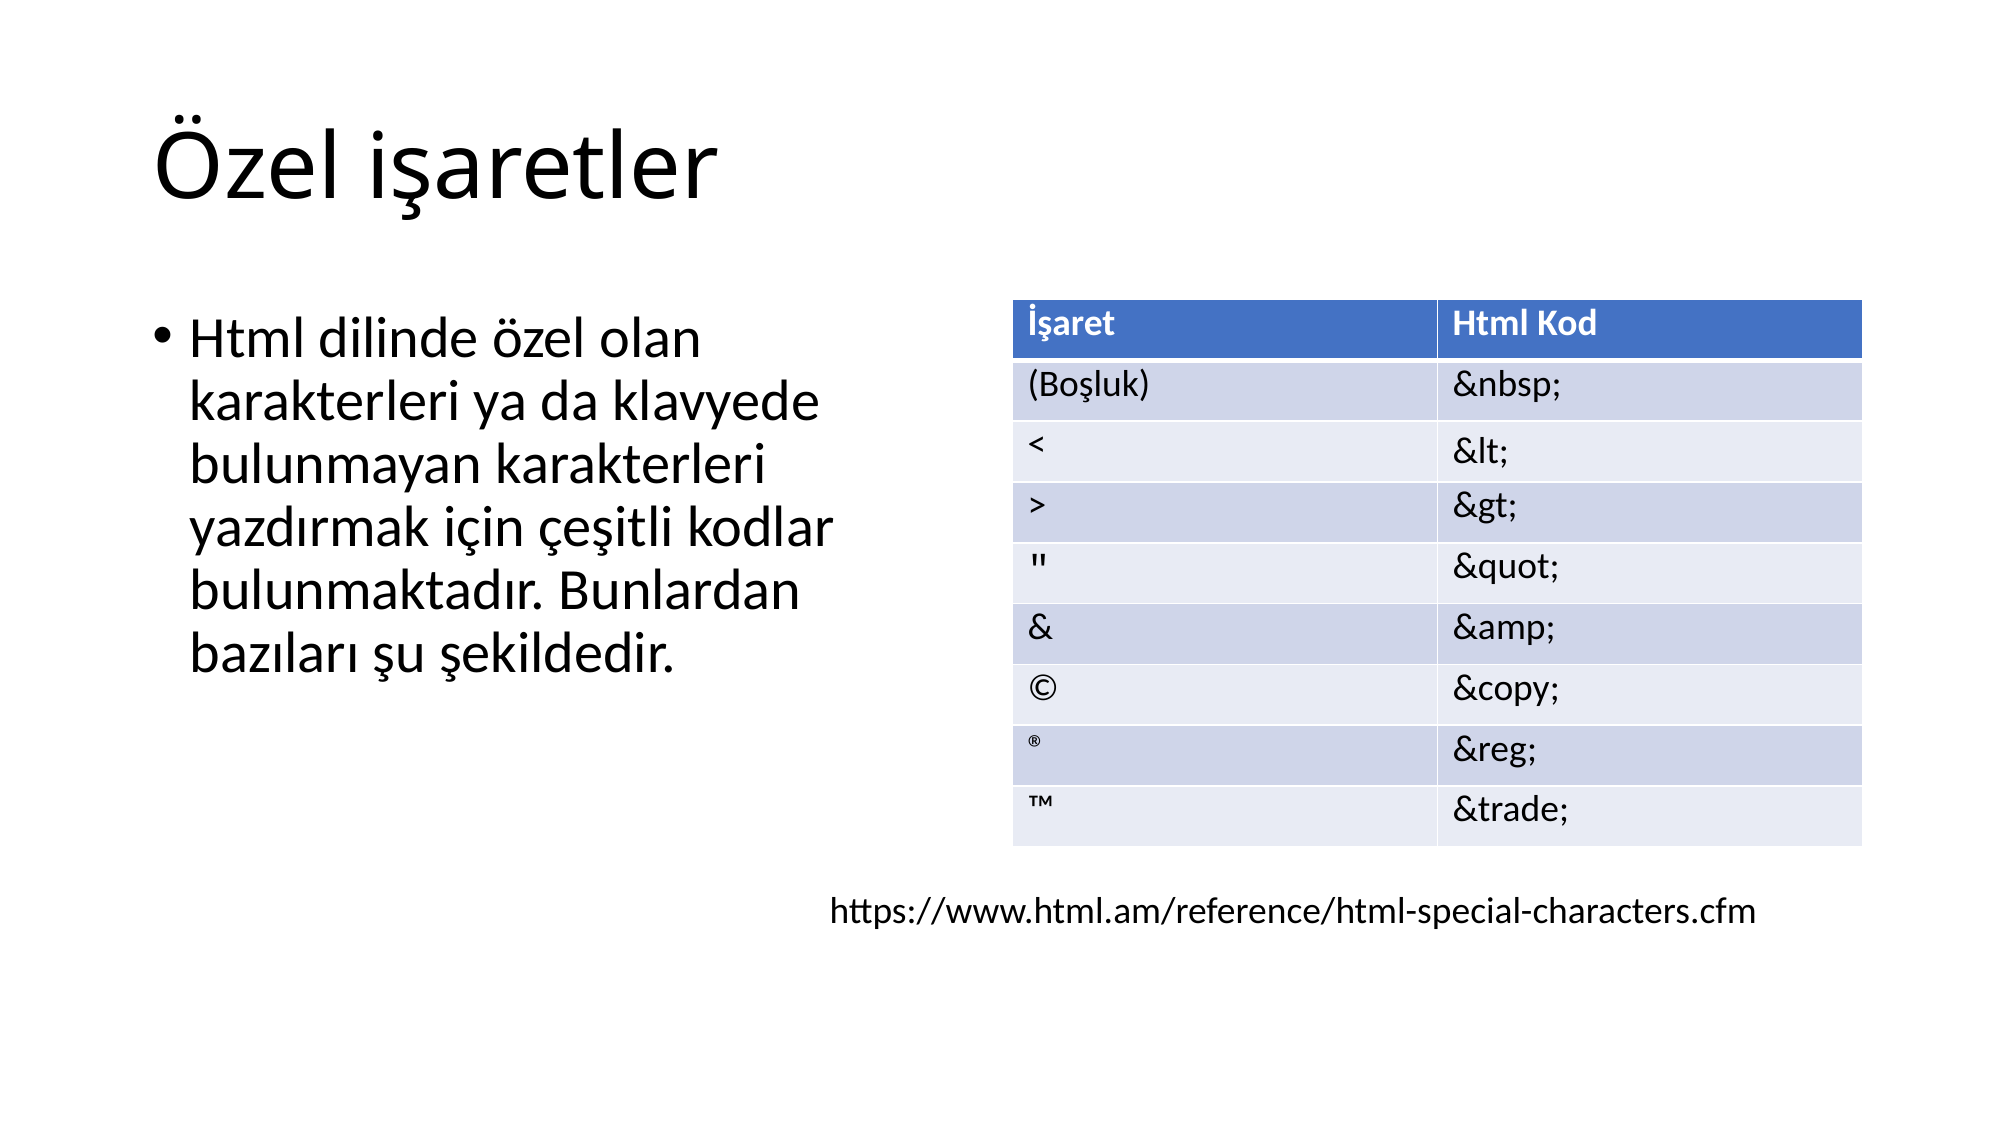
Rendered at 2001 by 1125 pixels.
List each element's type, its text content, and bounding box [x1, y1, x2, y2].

table_cell & [1013, 604, 1437, 664]
table_cell &quot; [1438, 544, 1862, 603]
table_cell < [1013, 422, 1437, 481]
table_header Html Kod [1438, 300, 1862, 358]
table_cell &trade; [1438, 787, 1862, 846]
list Html dilinde özel olan karakterleri ya da klavyede bulunmayan karakterleri yazdırmak için çeşitli kodlar bulunmaktadır. Bunlardan bazıları şu şekildedir. [137, 299, 988, 1014]
table_header İşaret [1013, 300, 1437, 358]
table_cell ™ [1013, 787, 1437, 846]
table_cell &lt; [1438, 422, 1862, 481]
table_cell " [1013, 544, 1437, 603]
table_cell © [1013, 665, 1437, 724]
table_cell &gt; [1438, 483, 1862, 542]
table_cell &nbsp; [1438, 363, 1862, 420]
title Özel işaretler [137, 59, 1863, 278]
table_cell (Boşluk) [1013, 363, 1437, 420]
table_cell &amp; [1438, 604, 1862, 664]
table_cell &copy; [1438, 665, 1862, 724]
table_cell > [1013, 483, 1437, 542]
table_cell &reg; [1438, 726, 1862, 785]
text_box https://www.html.am/reference/html-special-characters.cfm [814, 879, 1773, 939]
table_cell ® [1013, 726, 1437, 785]
